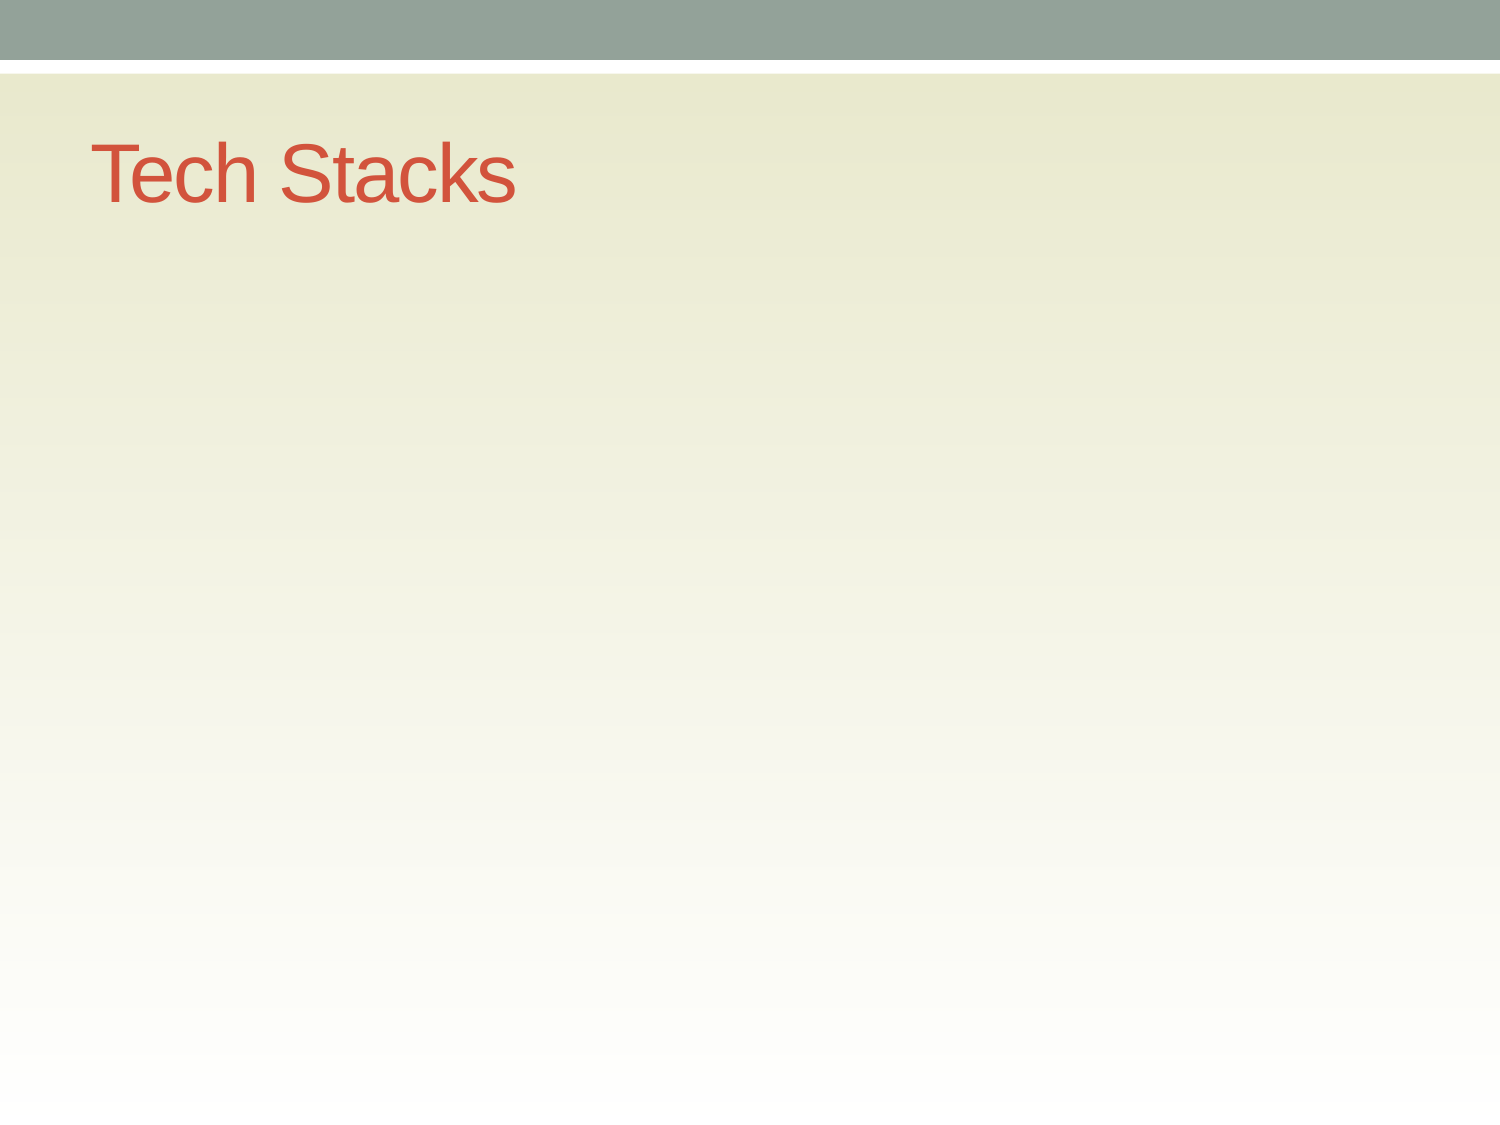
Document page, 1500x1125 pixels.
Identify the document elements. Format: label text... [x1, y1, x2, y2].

title Tech Stacks [75, 87, 1425, 250]
